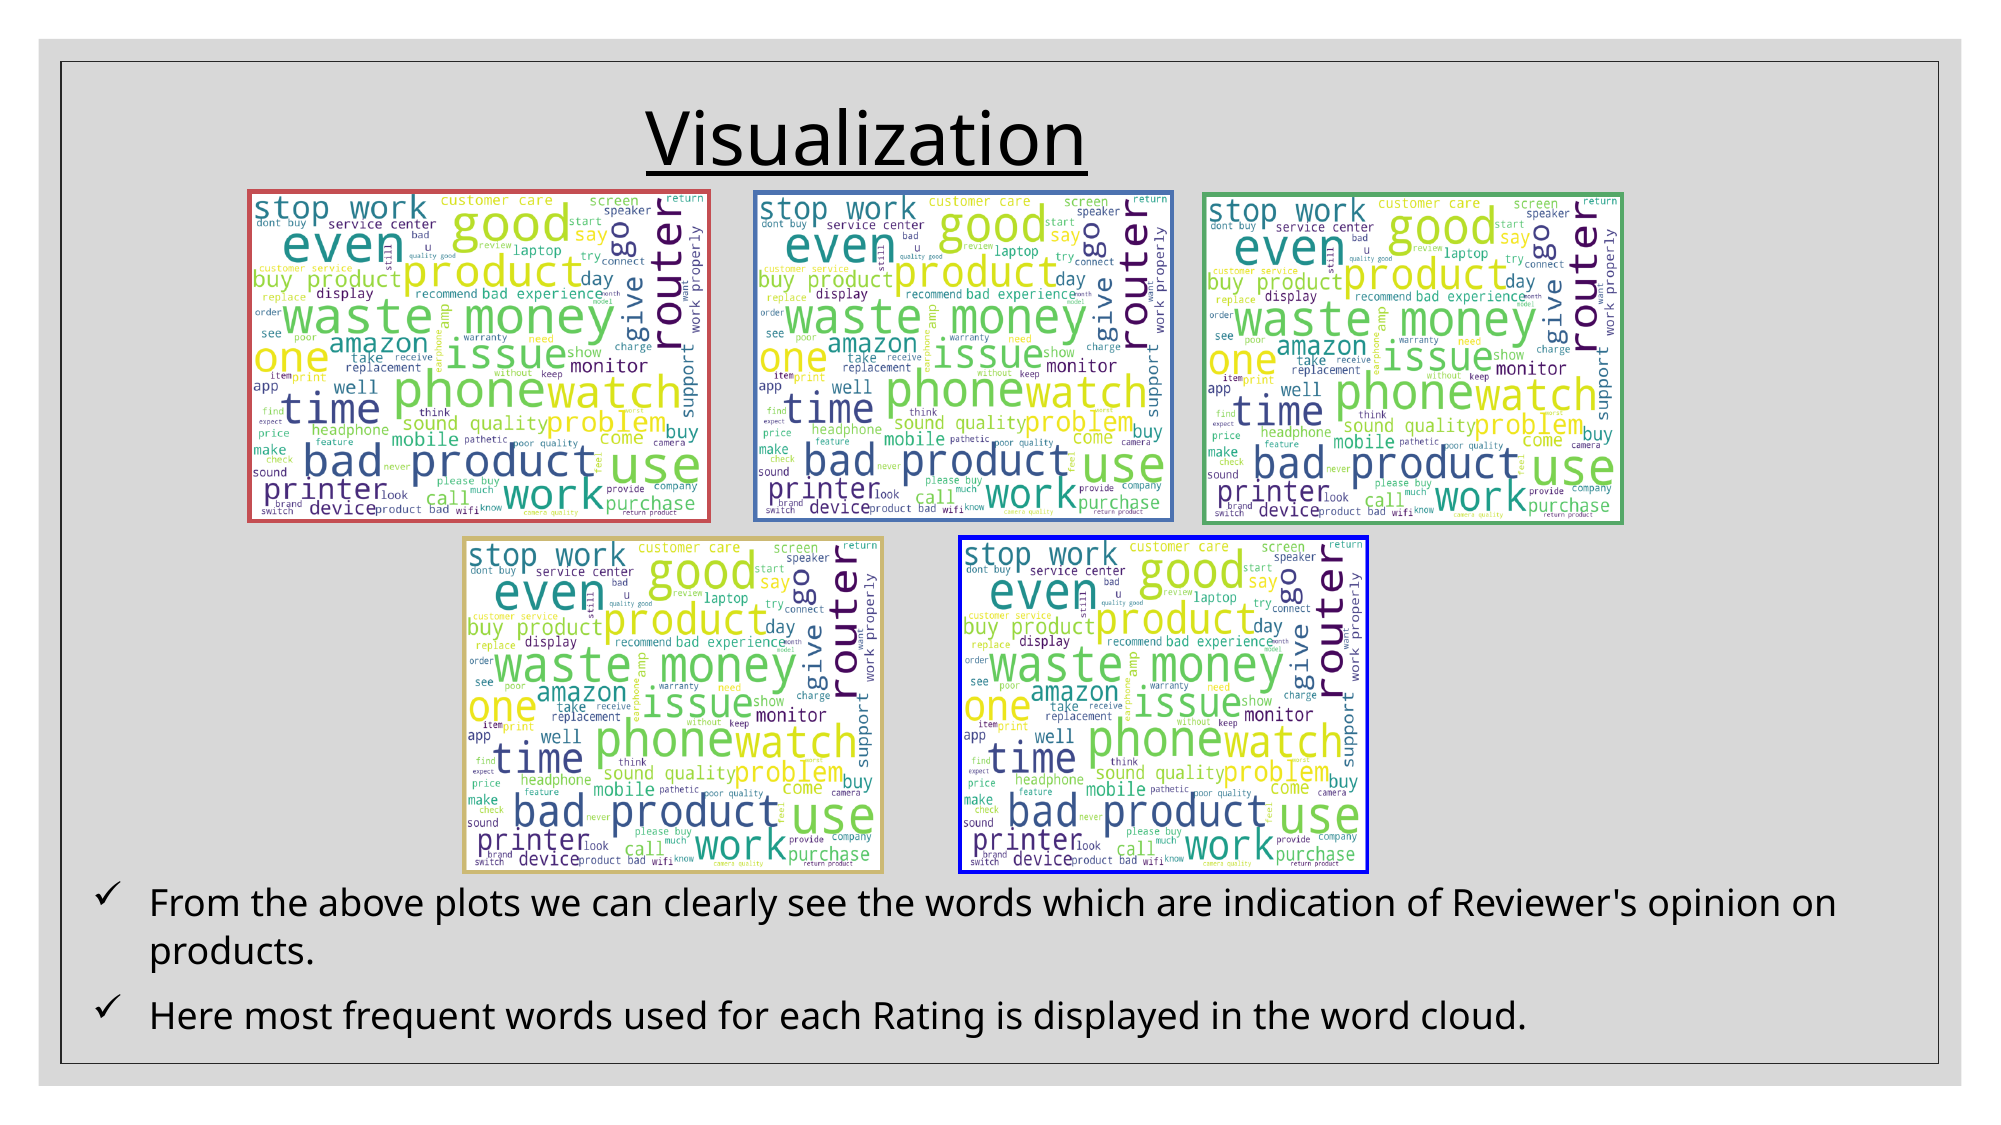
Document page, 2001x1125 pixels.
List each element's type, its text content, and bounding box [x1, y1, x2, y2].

text_box Visualization [630, 82, 1169, 188]
picture [247, 189, 711, 523]
picture [1202, 192, 1624, 525]
picture [462, 536, 884, 874]
picture [958, 535, 1369, 874]
picture [753, 190, 1174, 522]
text_box From the above plots we can clearly see the words which are indication of Reviewer's opinion on products. Here most frequent words used for each Rating is displayed in the word cloud. [77, 868, 1859, 1045]
